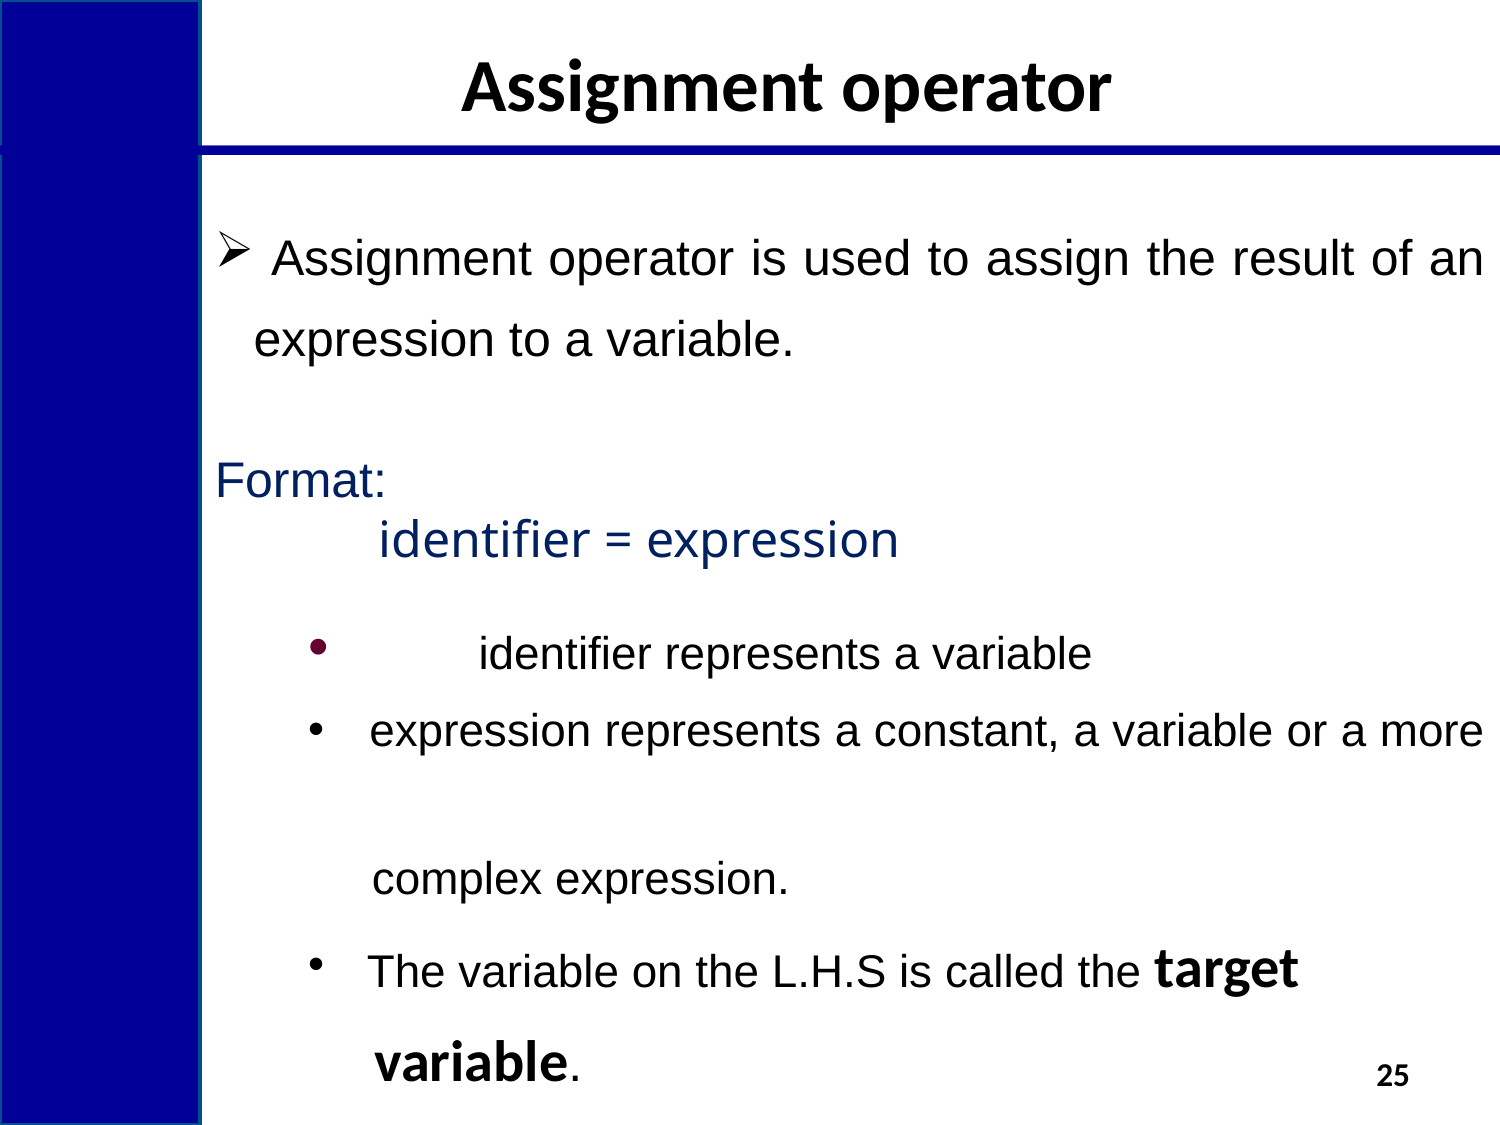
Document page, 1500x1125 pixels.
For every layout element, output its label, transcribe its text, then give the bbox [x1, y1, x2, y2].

title Assignment operator [200, 24, 1375, 138]
text_box Assignment operator is used to assign the result of an expression to a variable. Format: identifier = expression identifier represents a variable expression represents a constant, a variable or a more complex expression. The variable on the L.H.S is called the target variable. [200, 196, 1500, 1101]
